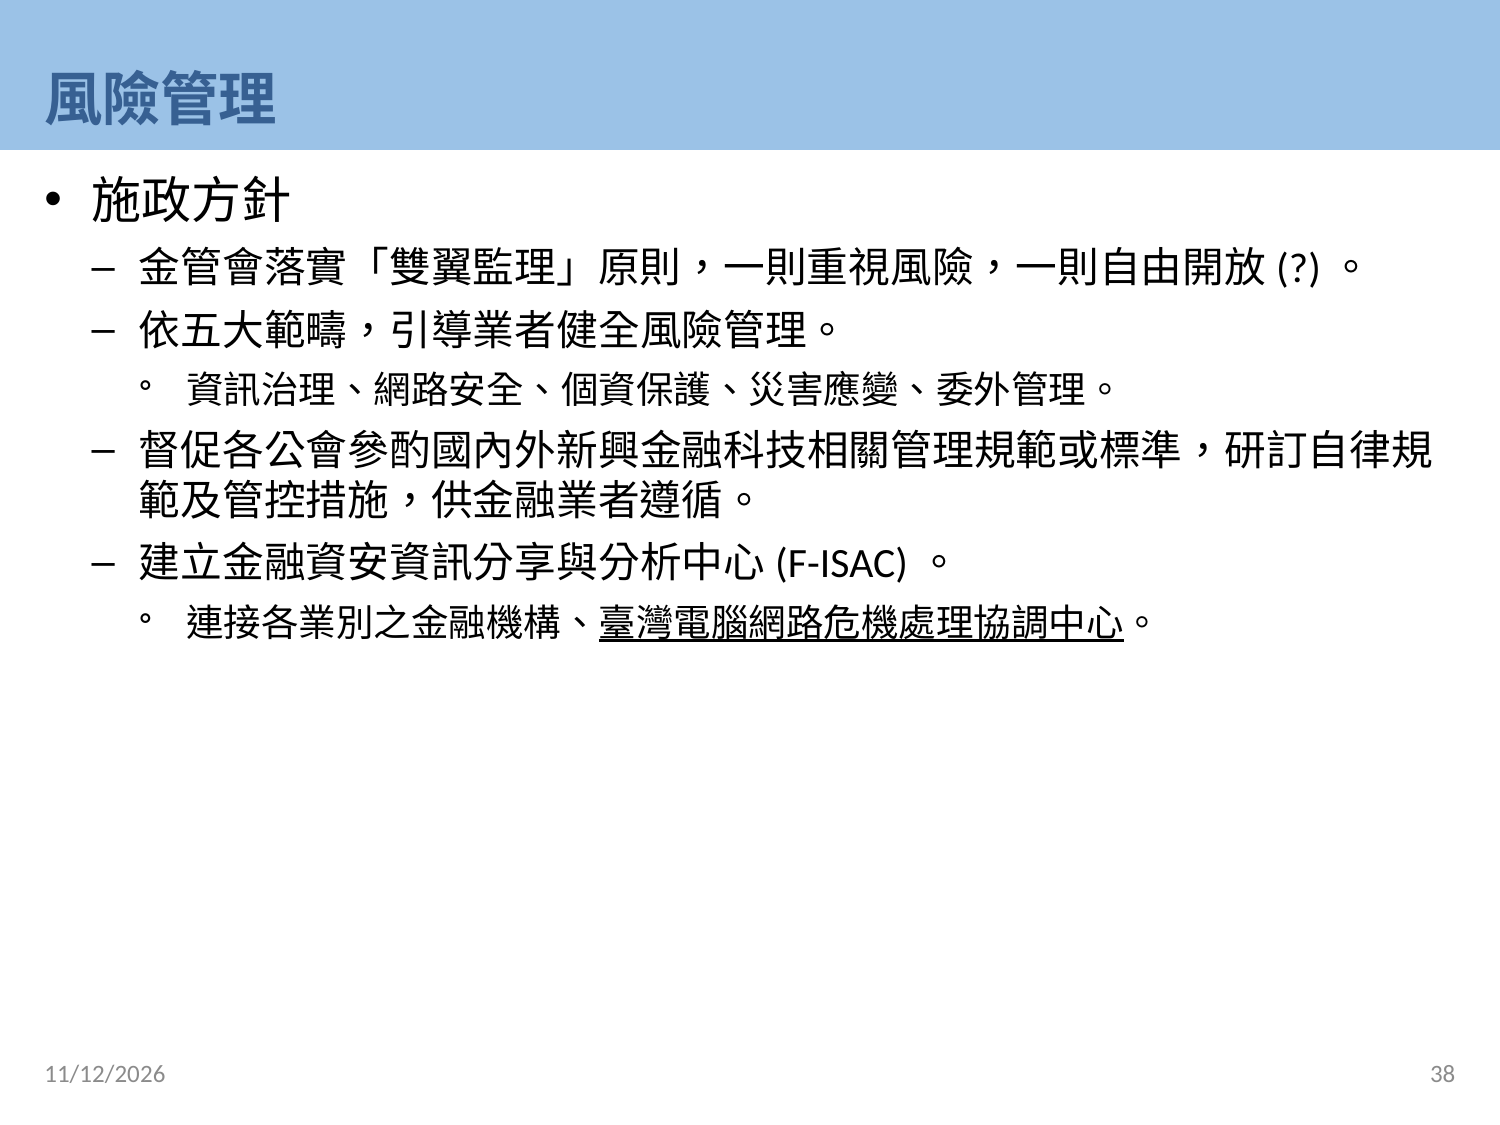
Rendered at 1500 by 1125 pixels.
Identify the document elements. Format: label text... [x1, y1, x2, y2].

slide_number 38 [1120, 1042, 1471, 1103]
title 風險管理 [29, 32, 1471, 160]
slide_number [29, 1042, 380, 1103]
list 施政方針 金管會落實「雙翼監理」原則，一則重視風險，一則自由開放(?)。 依五大範疇，引導業者健全風險管理。 資訊治理、網路安全、個資保護、災害應變、委外管理。 督促各公會參酌國內外新興金融科技相關管理規範或標準，研訂自律規範及管控措施，供金融業者遵循。 建立金融資安資訊分享與分析中心(F-ISAC)。 連接各業別之金融機構、臺灣電腦網路危機處理協調中心。 [29, 160, 1471, 1035]
